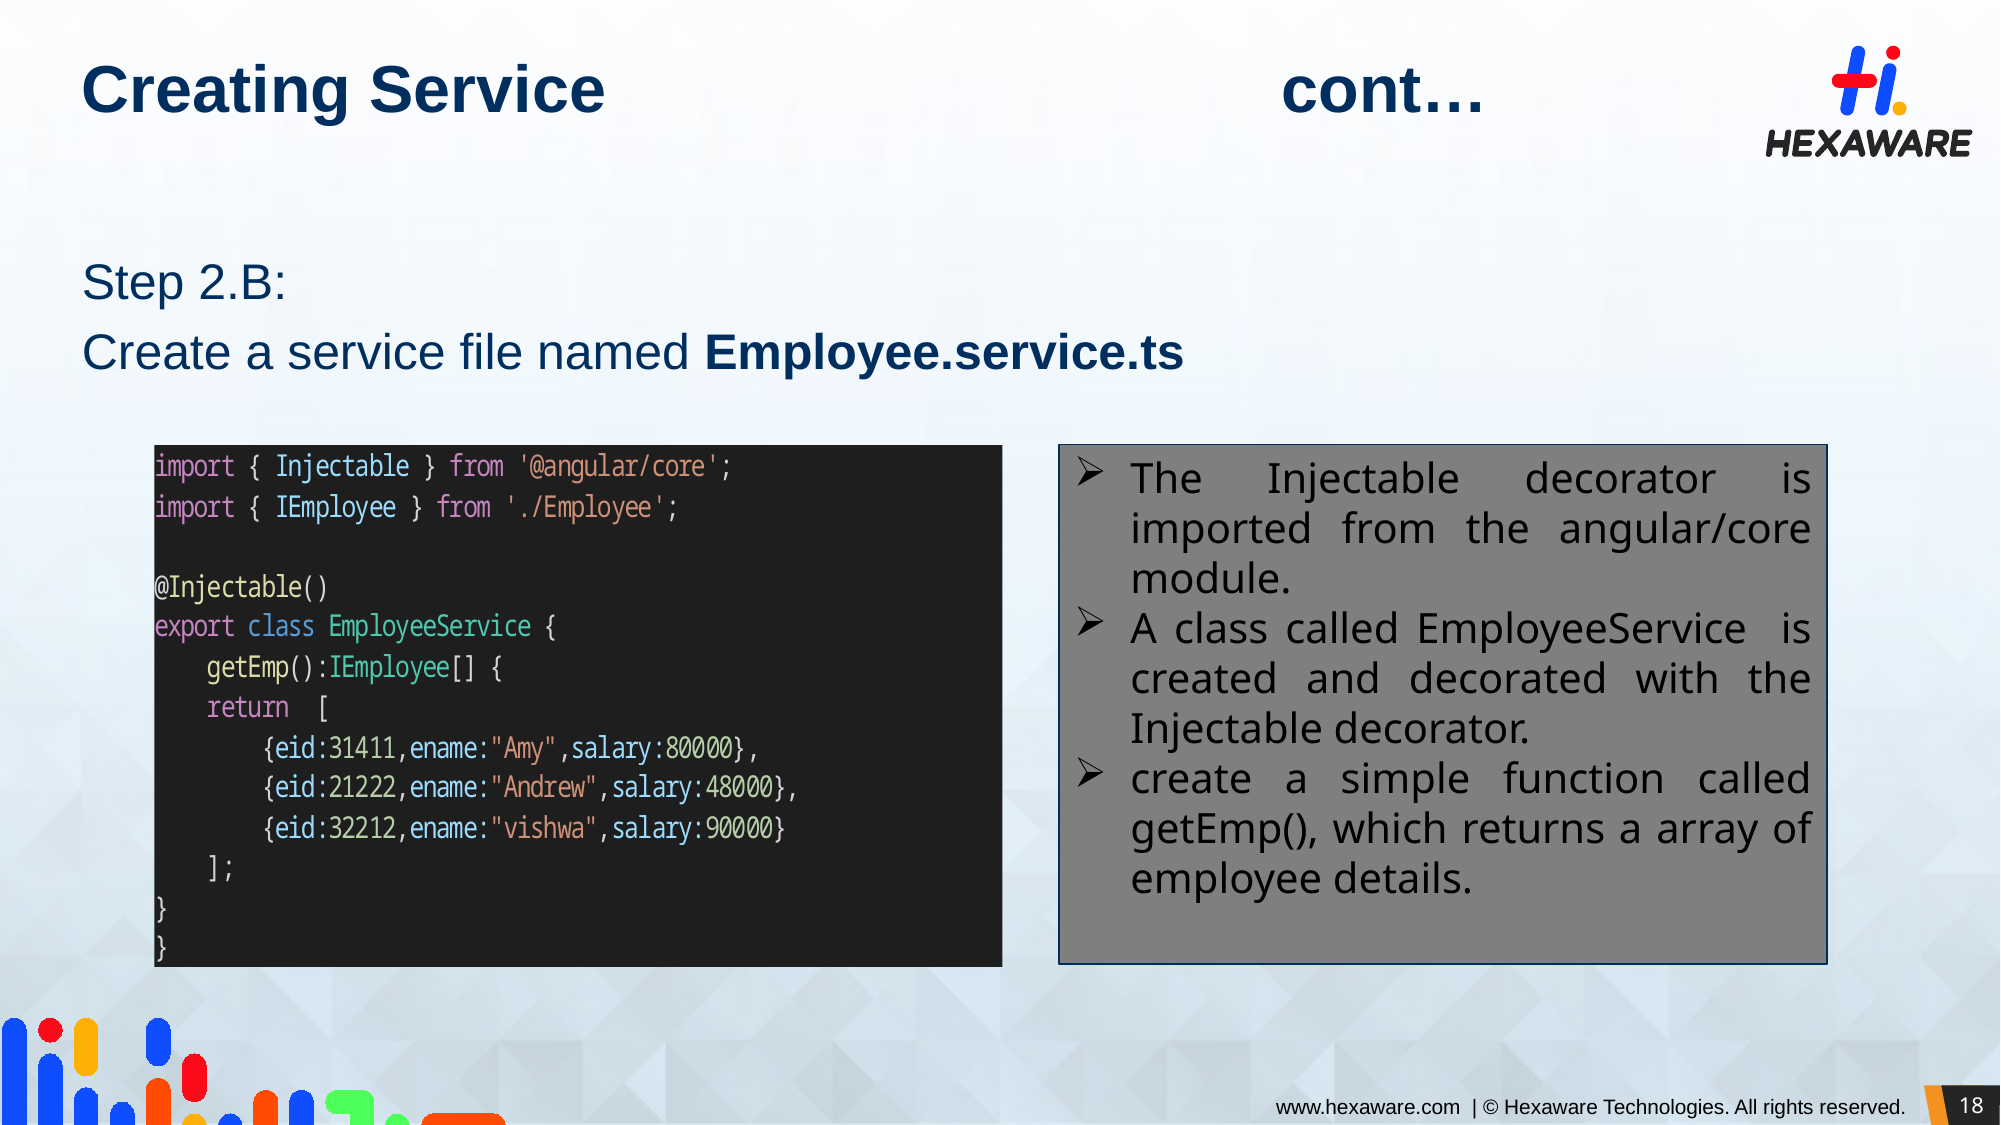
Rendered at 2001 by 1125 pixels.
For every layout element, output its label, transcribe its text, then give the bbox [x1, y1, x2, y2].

text_box The Injectable decorator is imported from the angular/core module. A class called EmployeeService is created and decorated with the Injectable decorator. create a simple function called getEmp(), which returns a array of employee details. [1059, 444, 1828, 965]
title Creating Service cont… [70, 35, 1521, 136]
list Step 2.B: Create a service file named Employee.service.ts [70, 244, 1935, 1048]
picture [0, 0, 2001, 1125]
